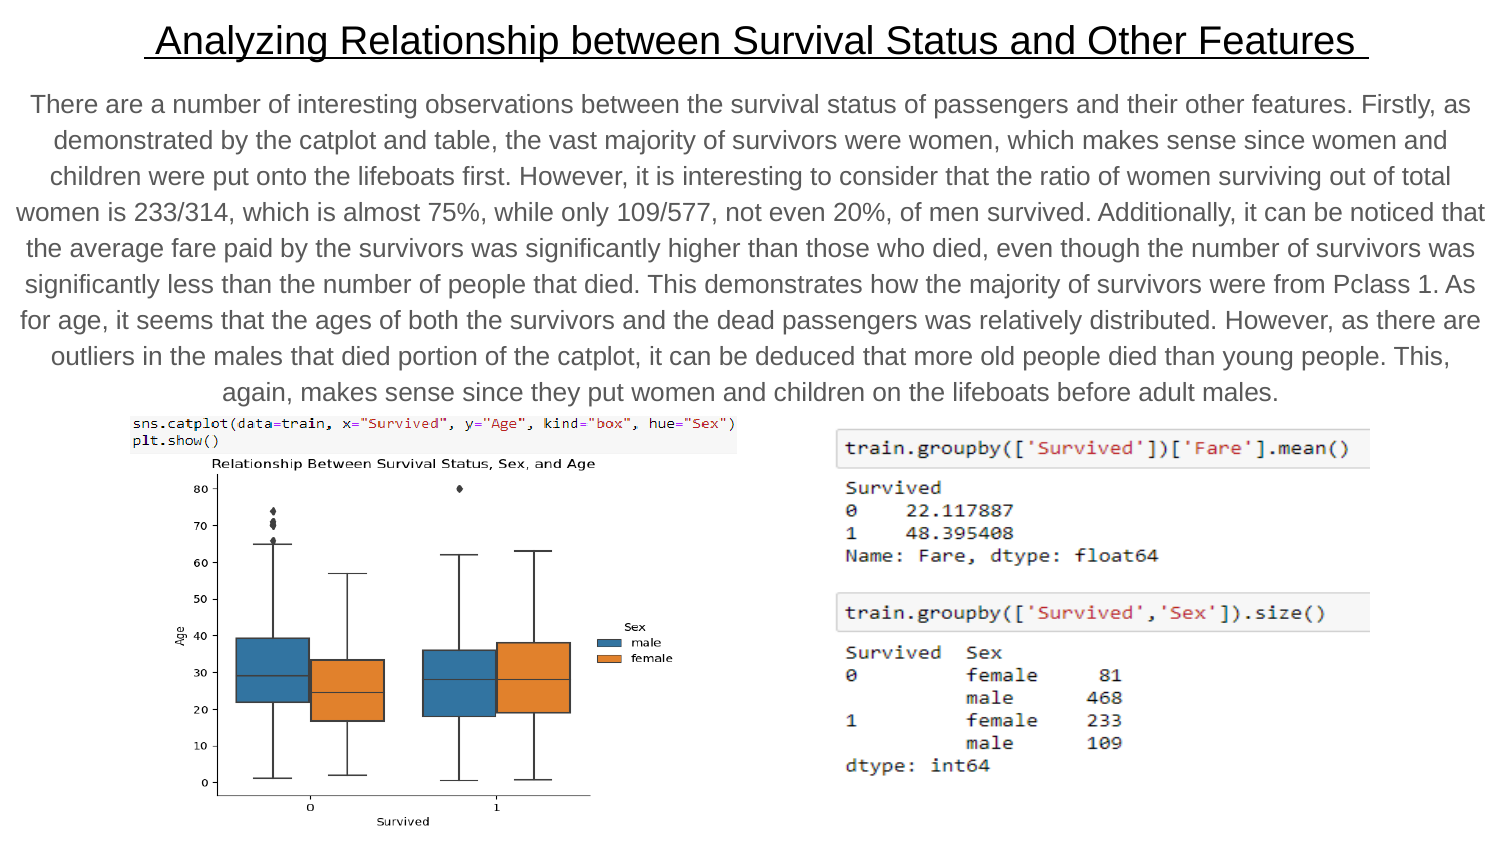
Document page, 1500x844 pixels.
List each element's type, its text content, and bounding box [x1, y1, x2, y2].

picture [130, 416, 738, 832]
list There are a number of interesting observations between the survival status of passengers and their other features. Firstly, as demonstrated by the catplot and table, the vast majority of survivors were women, which makes sense since women and children were put onto the lifeboats first. However, it is interesting to consider that the ratio of women surviving out of total women is 233/314, which is almost 75%, while only 109/577, not even 20%, of men survived. Additionally, it can be noticed that the average fare paid by the survivors was significantly higher than those who died, even though the number of survivors was significantly less than the number of people that died. This demonstrates how the majority of survivors were from Pclass 1. As for age, it seems that the ages of both the survivors and the dead passengers was relatively distributed. However, as there are outliers in the males that died portion of the catplot, it can be deduced that more old people died than young people. This, again, makes sense since they put women and children on the lifeboats before adult males. [0, 68, 1500, 429]
picture [829, 421, 1370, 793]
title Analyzing Relationship between Survival Status and Other Features [0, 0, 1500, 68]
